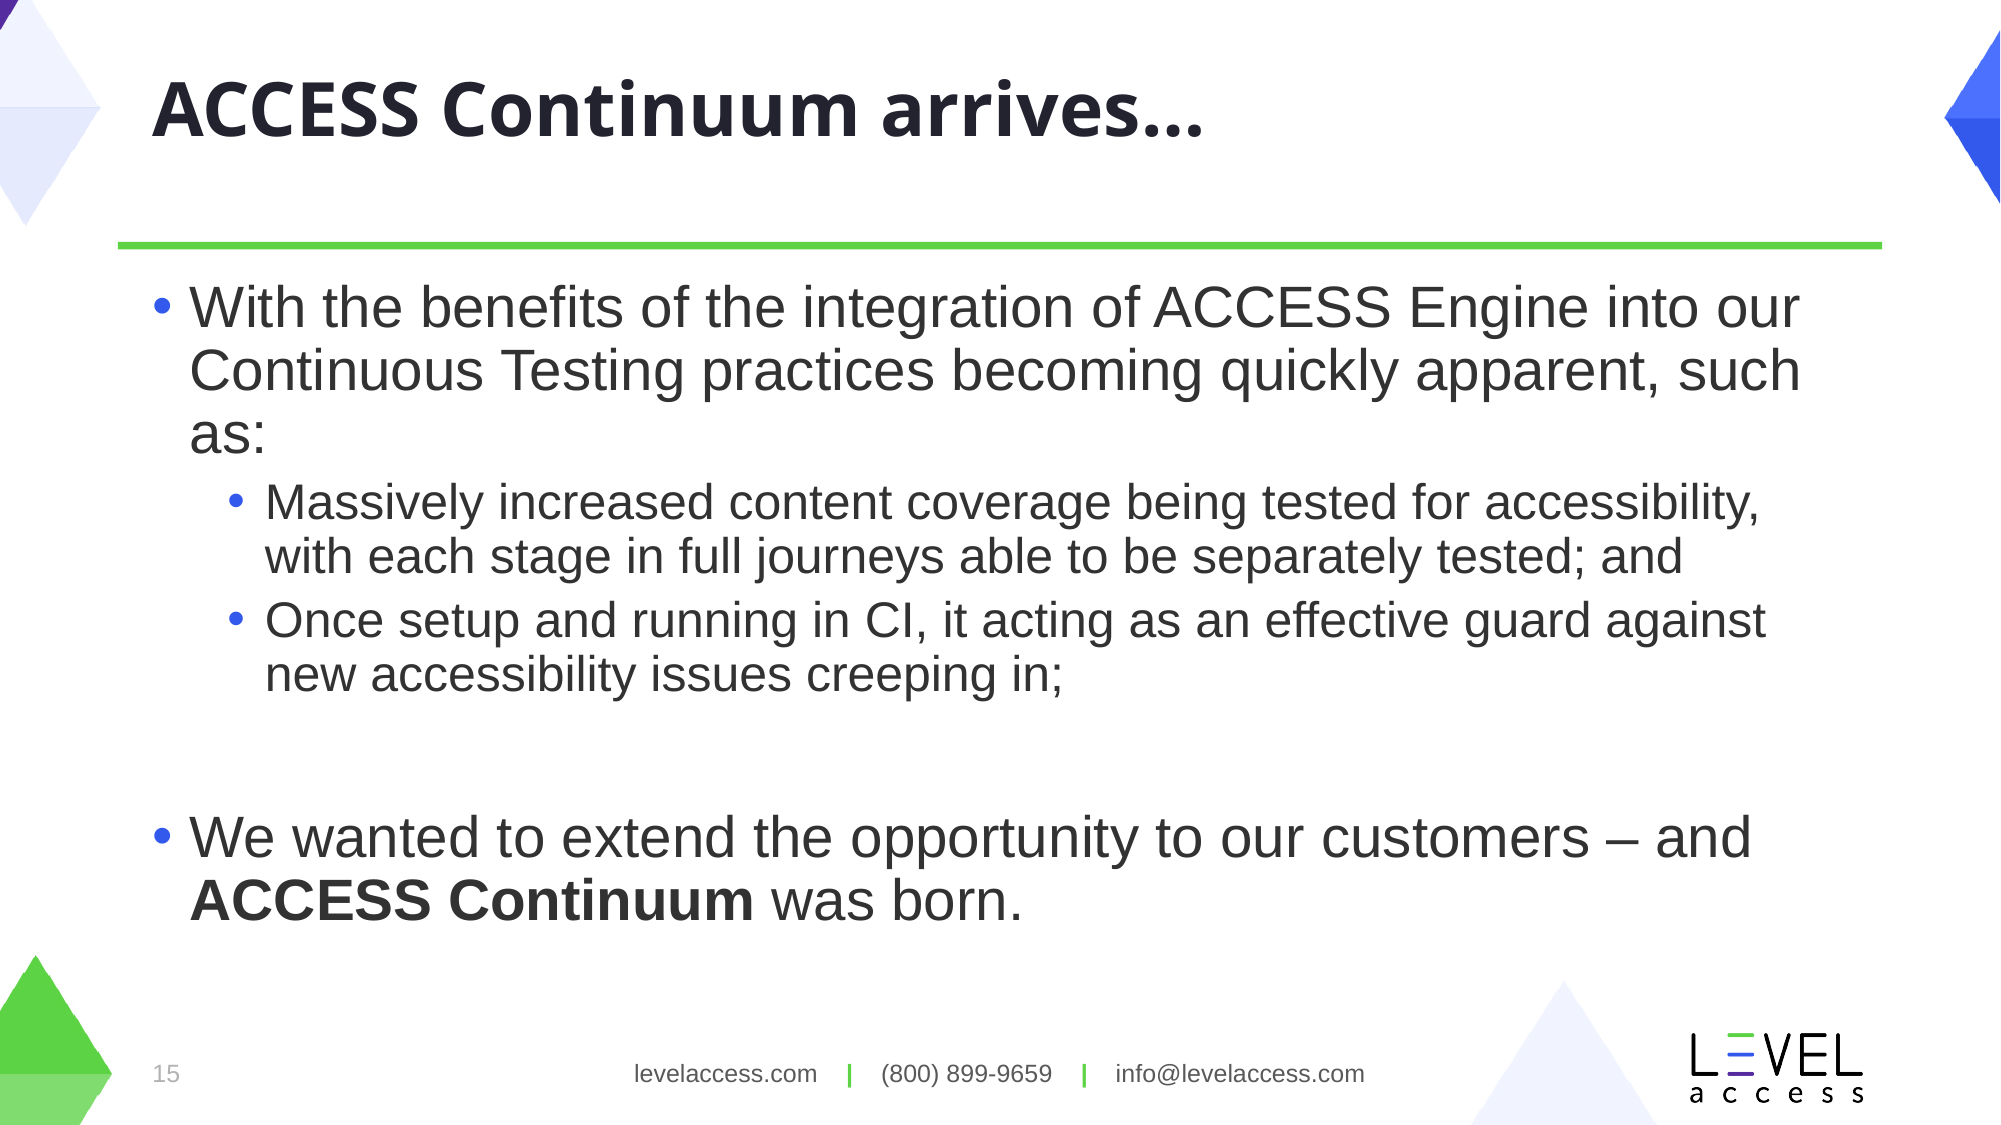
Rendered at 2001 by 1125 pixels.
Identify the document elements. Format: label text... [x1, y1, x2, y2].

list With the benefits of the integration of ACCESS Engine into our Continuous Testing practices becoming quickly apparent, such as: Massively increased content coverage being tested for accessibility, with each stage in full journeys able to be separately tested; and Once setup and running in CI, it acting as an effective guard against new accessibility issues creeping in; We wanted to extend the opportunity to our customers – and ACCESS Continuum was born. [137, 269, 1863, 1014]
title ACCESS Continuum arrives… [137, 59, 1863, 165]
picture [0, 0, 2001, 1125]
text_box levelaccess.com | (800) 899-9659 | info@levelaccess.com [598, 1042, 1402, 1103]
slide_number 15 [137, 1042, 588, 1103]
